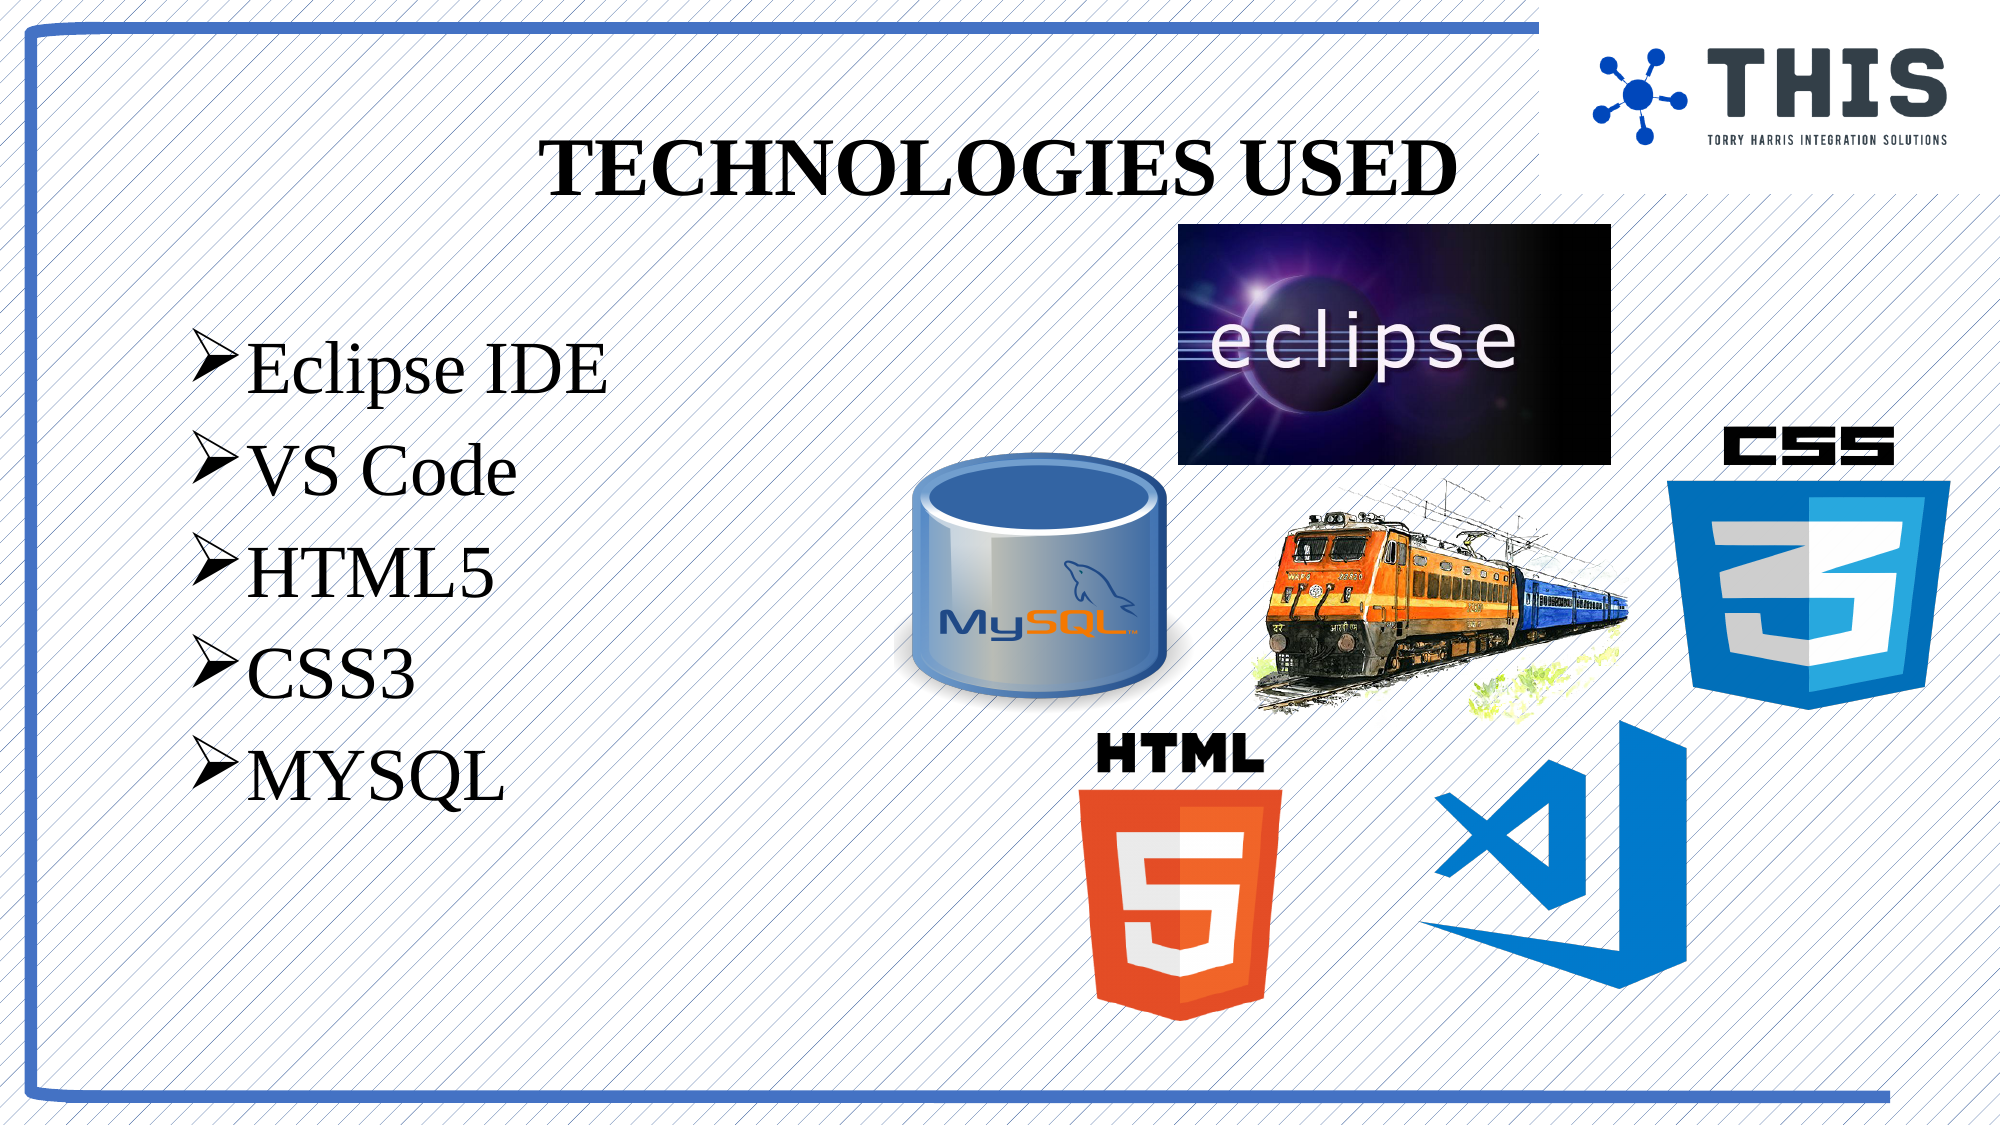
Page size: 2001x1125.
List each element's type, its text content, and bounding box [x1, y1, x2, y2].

picture [1539, 0, 2000, 194]
picture [1251, 472, 1687, 989]
list Eclipse IDE VS Code HTML5 CSS3 MYSQL [171, 321, 856, 938]
picture [1667, 426, 1951, 710]
picture [894, 224, 1611, 1032]
text_box [29, 26, 101, 1098]
title TECHNOLOGIES USED [137, 59, 1863, 278]
